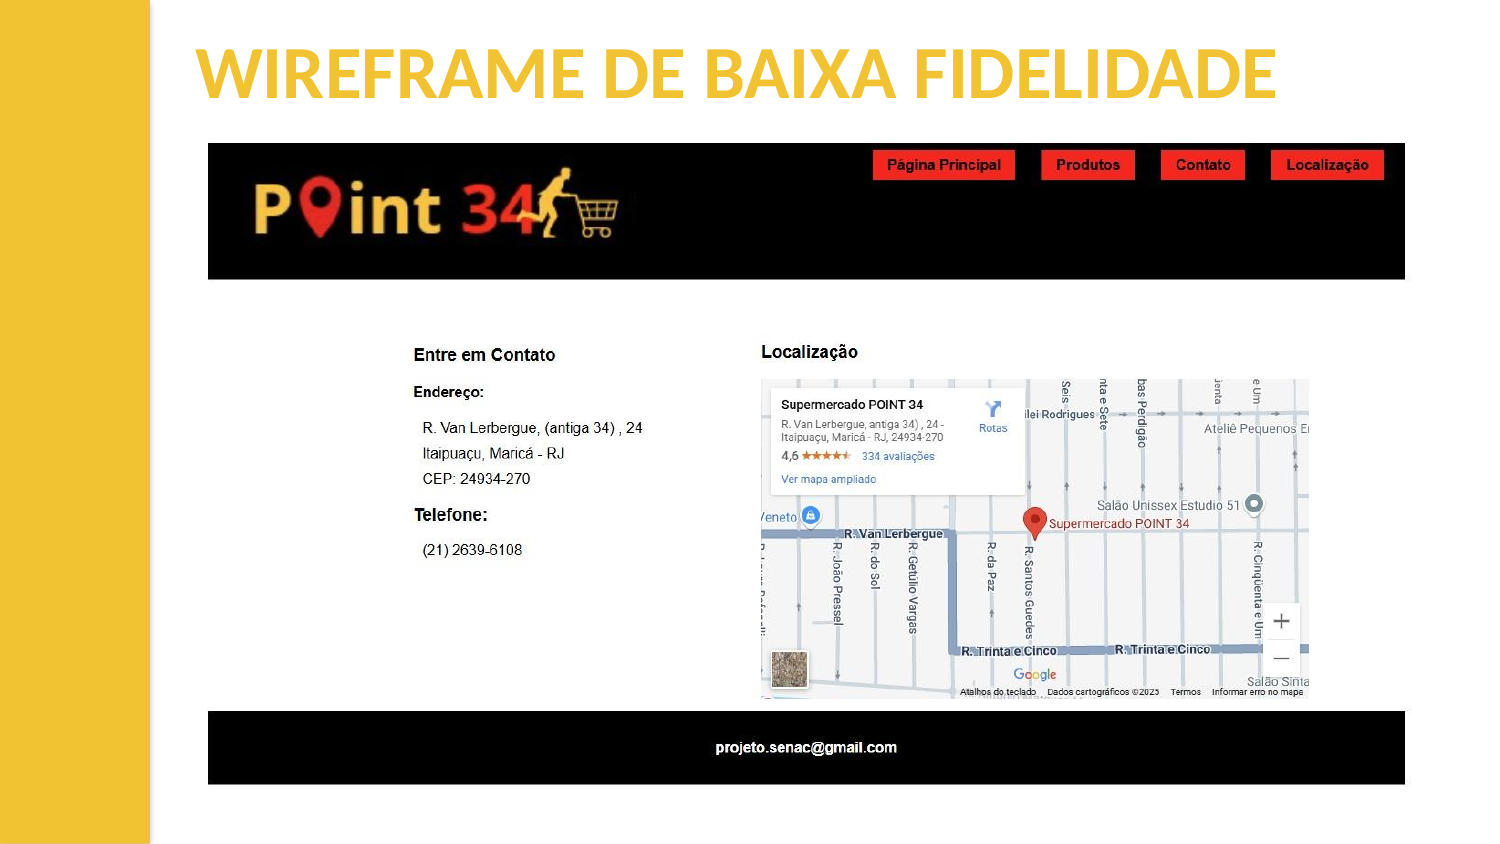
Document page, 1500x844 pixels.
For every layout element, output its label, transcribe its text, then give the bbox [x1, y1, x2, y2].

text_box [0, 0, 150, 844]
picture [198, 143, 1427, 816]
text_box WIREFRAME DE BAIXA FIDELIDADE [179, 15, 1461, 121]
